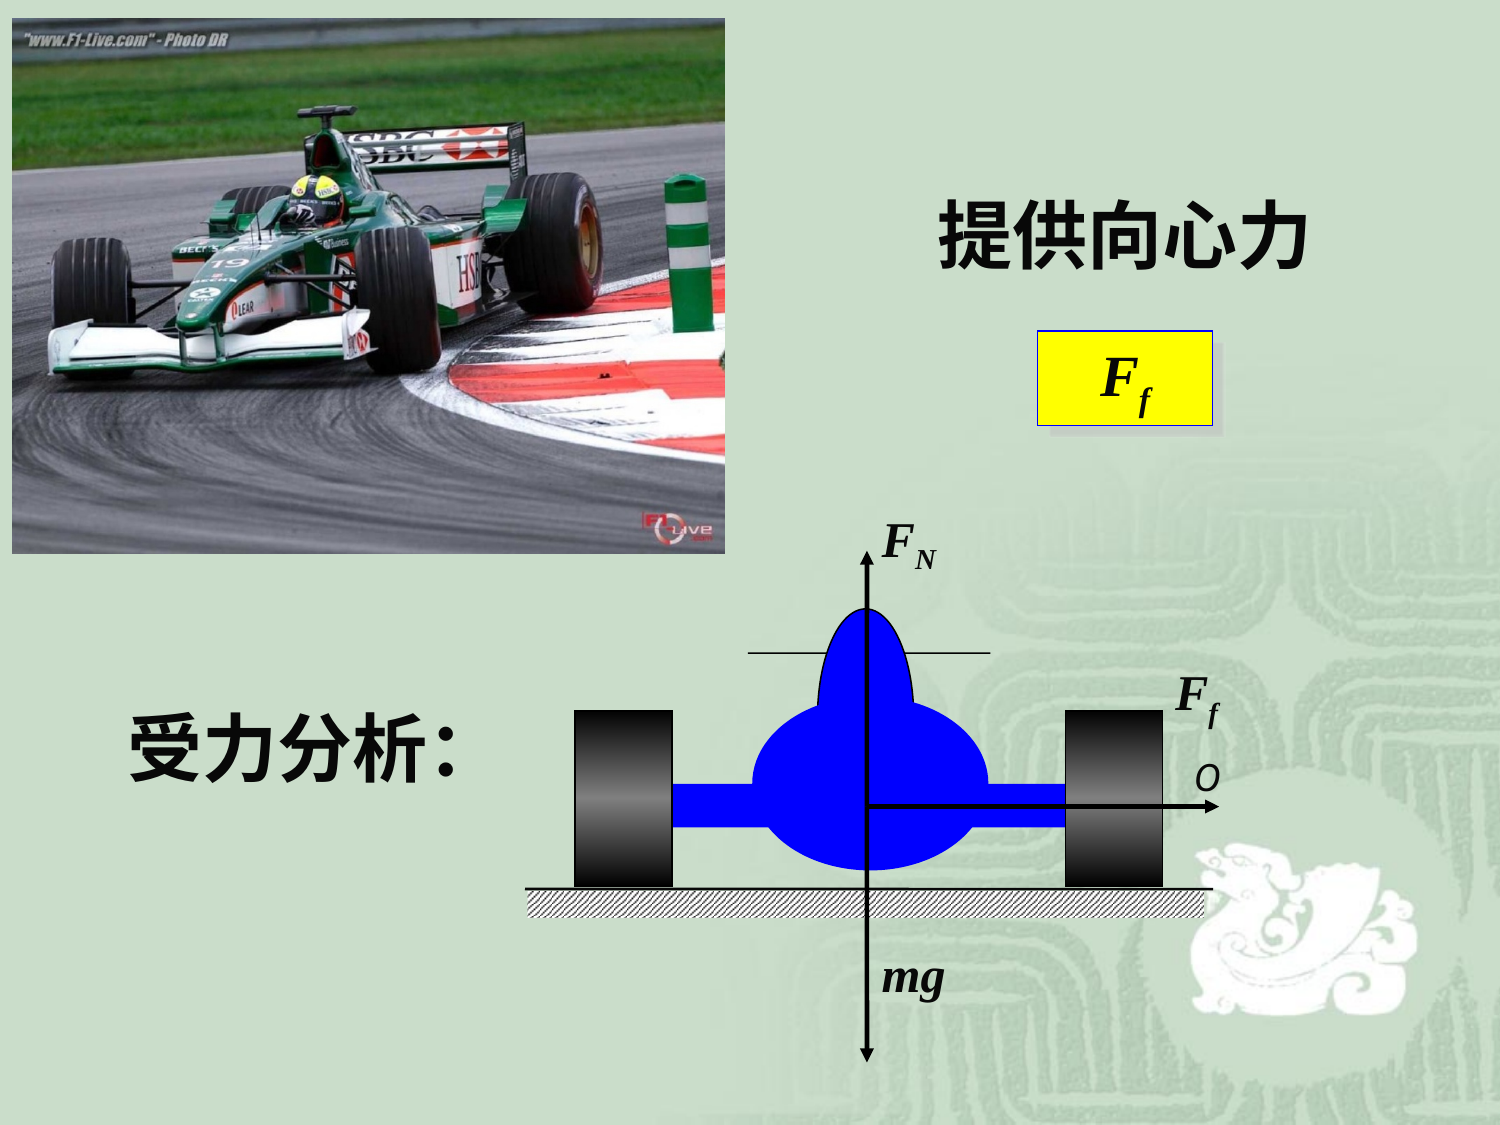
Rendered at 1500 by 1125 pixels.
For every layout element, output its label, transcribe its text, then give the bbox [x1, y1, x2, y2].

picture [0, 0, 1500, 1125]
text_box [866, 499, 1500, 1063]
text_box Ff [1037, 331, 1213, 426]
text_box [865, 746, 1244, 808]
text_box 受力分析： [112, 693, 538, 799]
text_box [524, 888, 861, 918]
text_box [574, 608, 861, 887]
text_box 提供向心力 [899, 181, 1350, 286]
